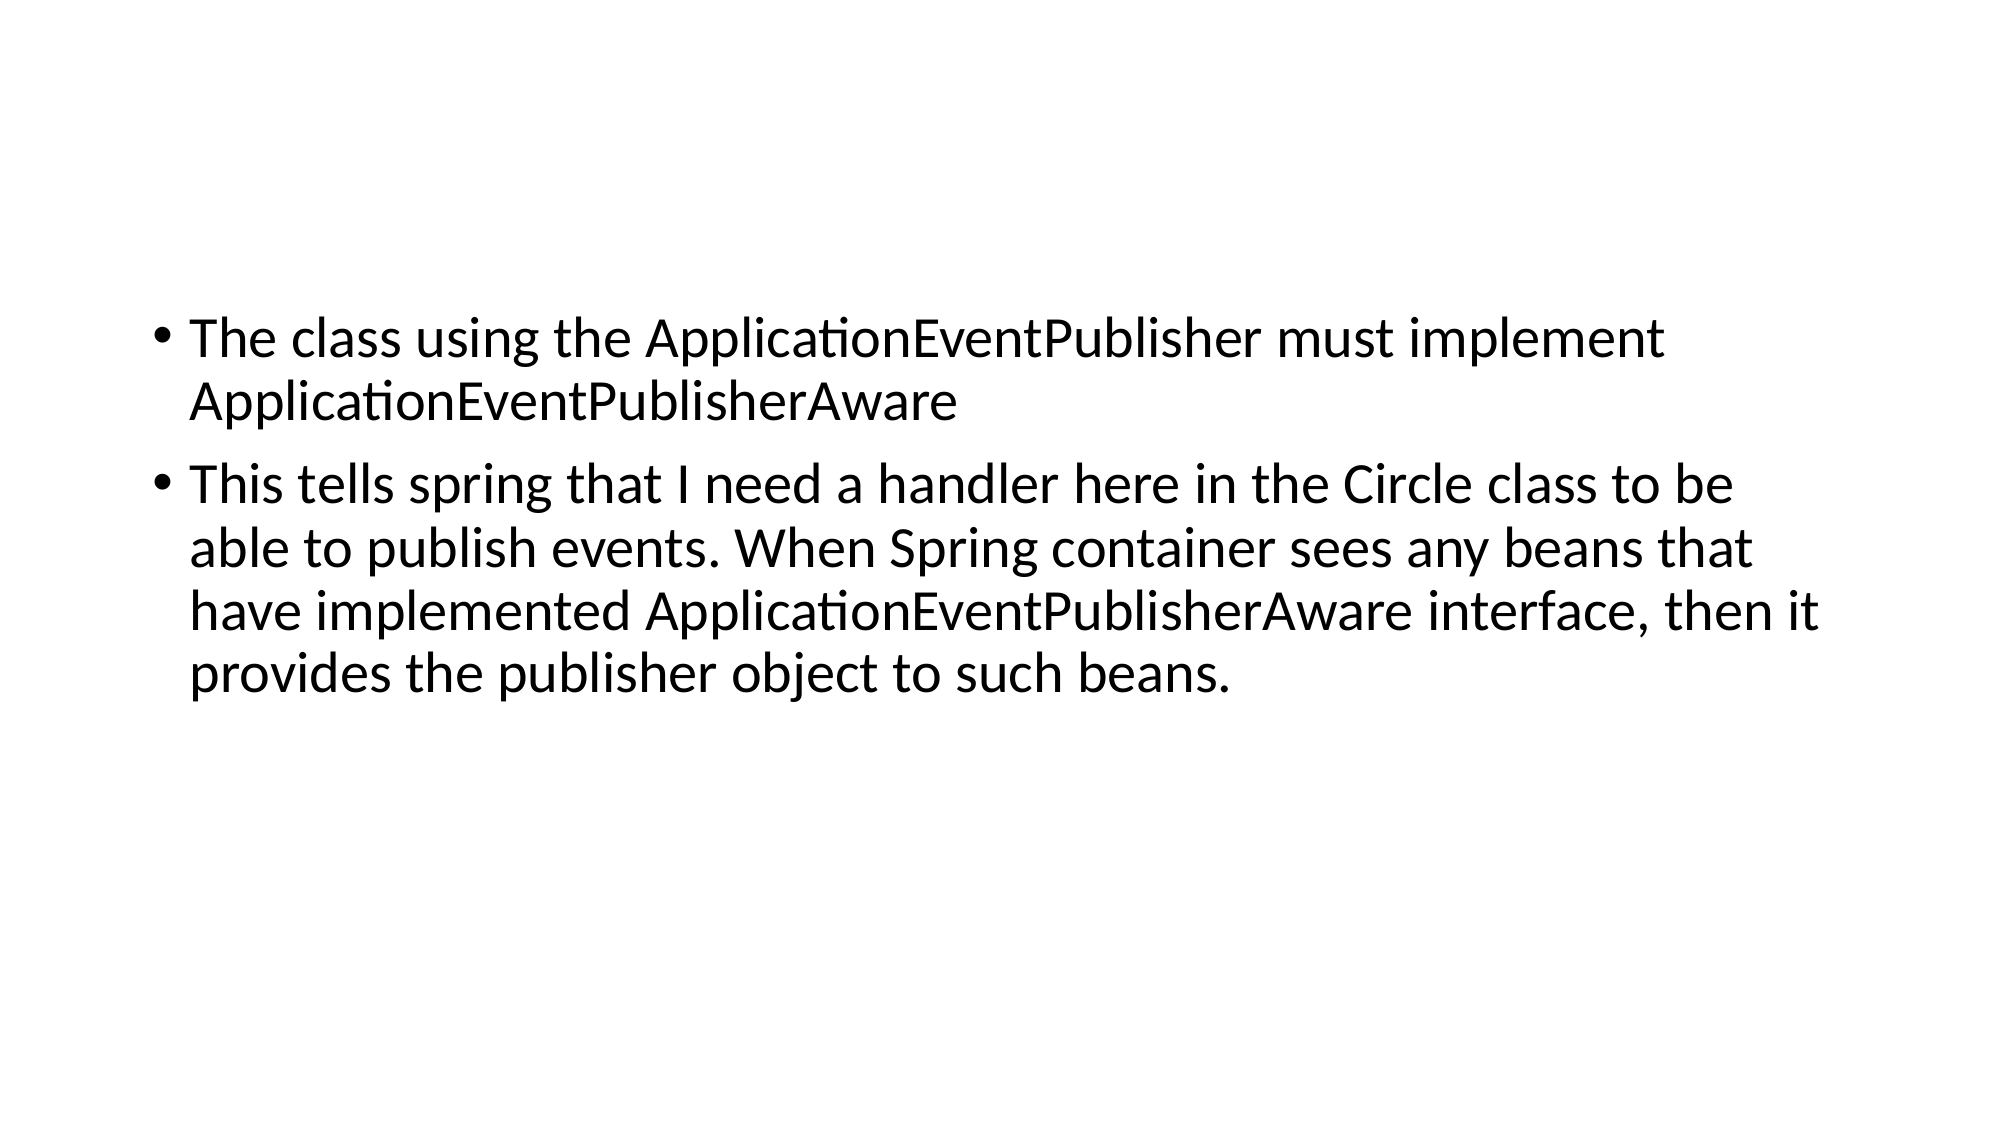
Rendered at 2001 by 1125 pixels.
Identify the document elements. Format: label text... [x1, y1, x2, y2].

list The class using the ApplicationEventPublisher must implement ApplicationEventPublisherAware This tells spring that I need a handler here in the Circle class to be able to publish events. When Spring container sees any beans that have implemented ApplicationEventPublisherAware interface, then it provides the publisher object to such beans. [137, 299, 1863, 1014]
